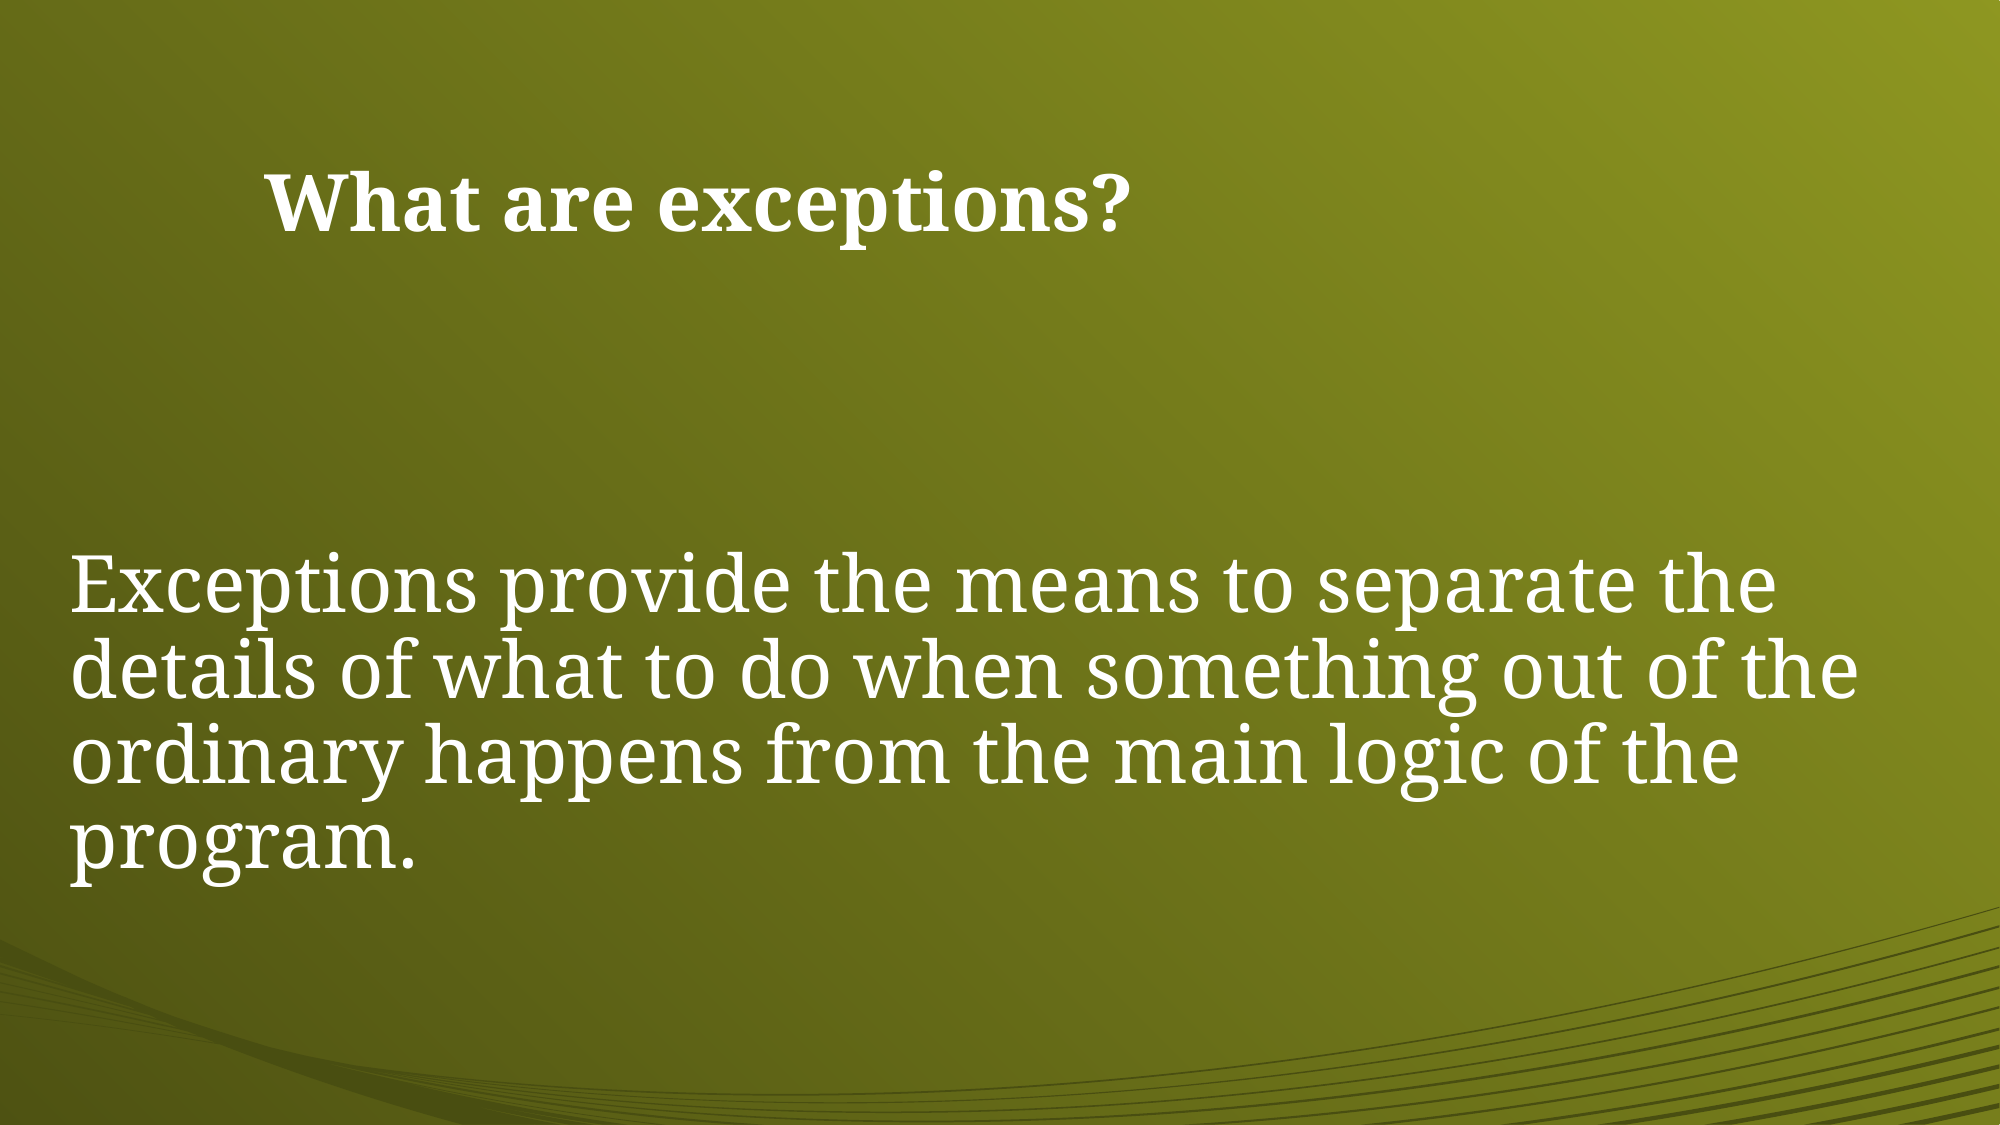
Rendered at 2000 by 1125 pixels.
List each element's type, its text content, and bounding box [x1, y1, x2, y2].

list Exceptions provide the means to separate the details of what to do when something out of the ordinary happens from the main logic of the program. [54, 256, 1957, 1125]
title What are exceptions? [249, 65, 1750, 256]
